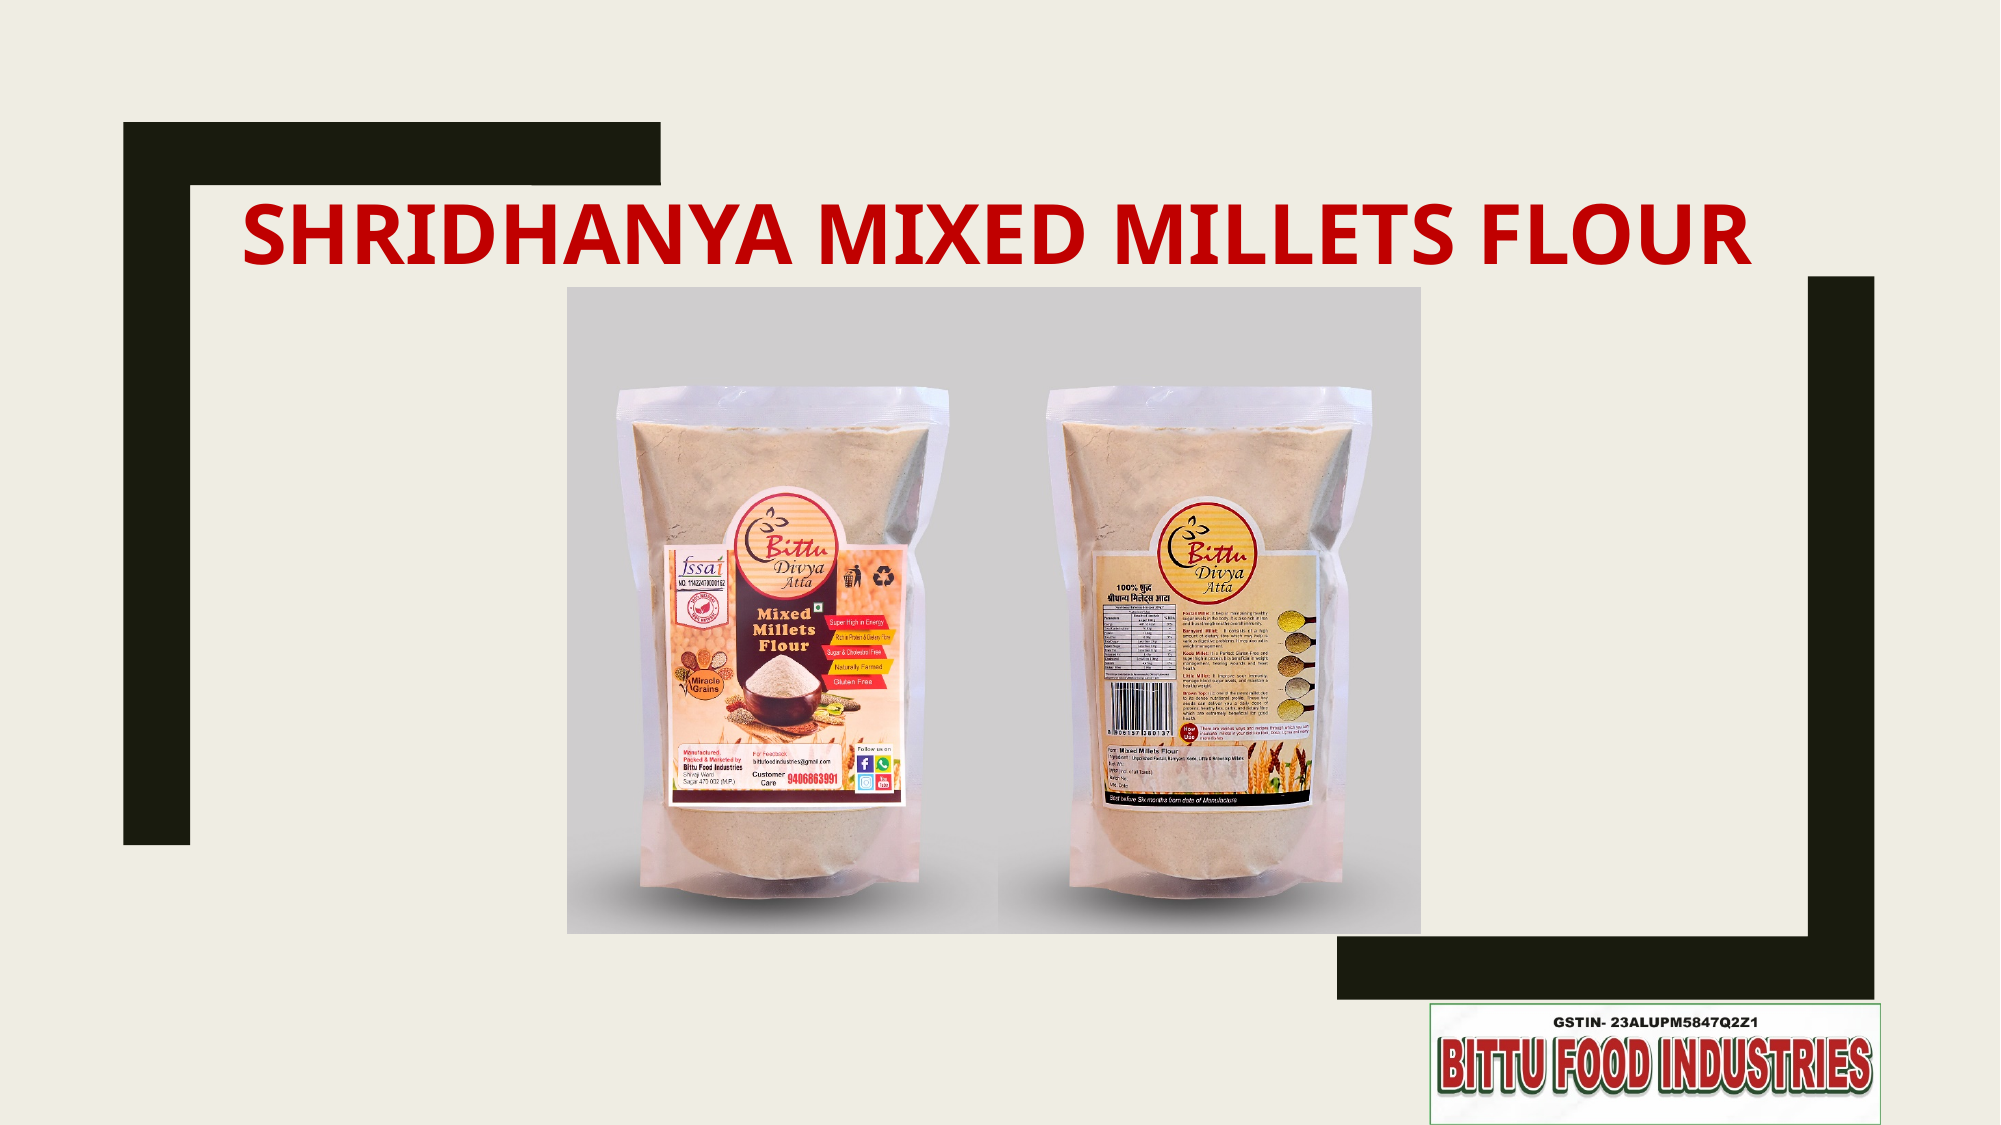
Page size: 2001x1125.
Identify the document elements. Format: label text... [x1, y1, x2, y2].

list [567, 287, 998, 935]
picture [1428, 1003, 1881, 1125]
title ShriDhanya Mixed Millets Flour [192, 178, 1803, 290]
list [998, 287, 1421, 935]
